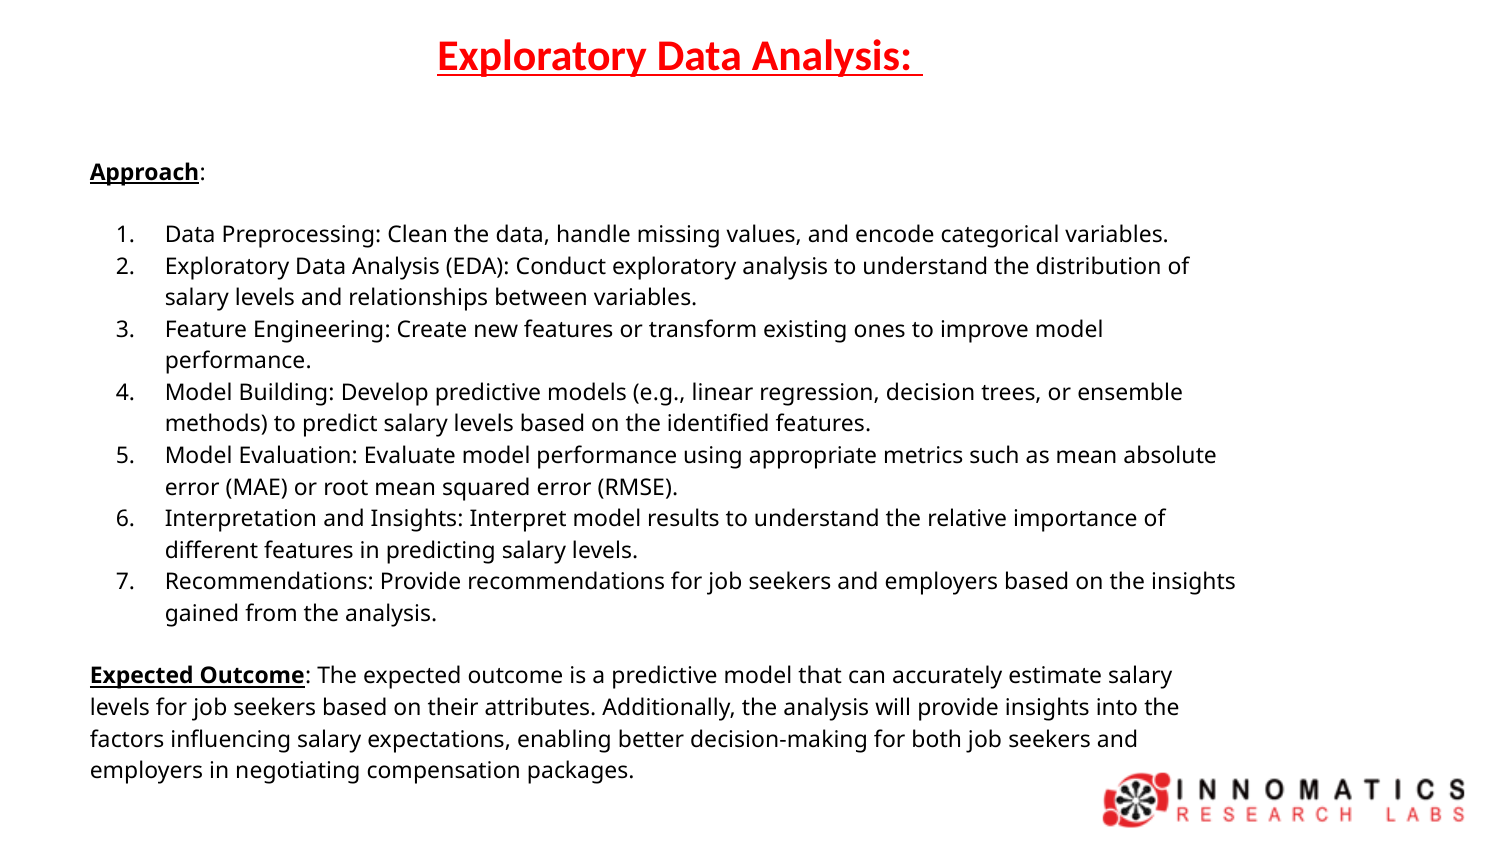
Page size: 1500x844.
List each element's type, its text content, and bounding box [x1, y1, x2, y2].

text_box Approach: Data Preprocessing: Clean the data, handle missing values, and encode categorical variables. Exploratory Data Analysis (EDA): Conduct exploratory analysis to understand the distribution of salary levels and relationships between variables. Feature Engineering: Create new features or transform existing ones to improve model performance. Model Building: Develop predictive models (e.g., linear regression, decision trees, or ensemble methods) to predict salary levels based on the identified features. Model Evaluation: Evaluate model performance using appropriate metrics such as mean absolute error (MAE) or root mean squared error (RMSE). Interpretation and Insights: Interpret model results to understand the relative importance of different features in predicting salary levels. Recommendations: Provide recommendations for job seekers and employers based on the insights gained from the analysis. Expected Outcome: The expected outcome is a predictive model that can accurately estimate salary levels for job seekers based on their attributes. Additionally, the analysis will provide insights into the factors influencing salary expectations, enabling better decision-making for both job seekers and employers in negotiating compensation packages. [74, 137, 1255, 590]
title Exploratory Data Analysis: [33, 0, 1327, 138]
picture [1084, 760, 1482, 844]
